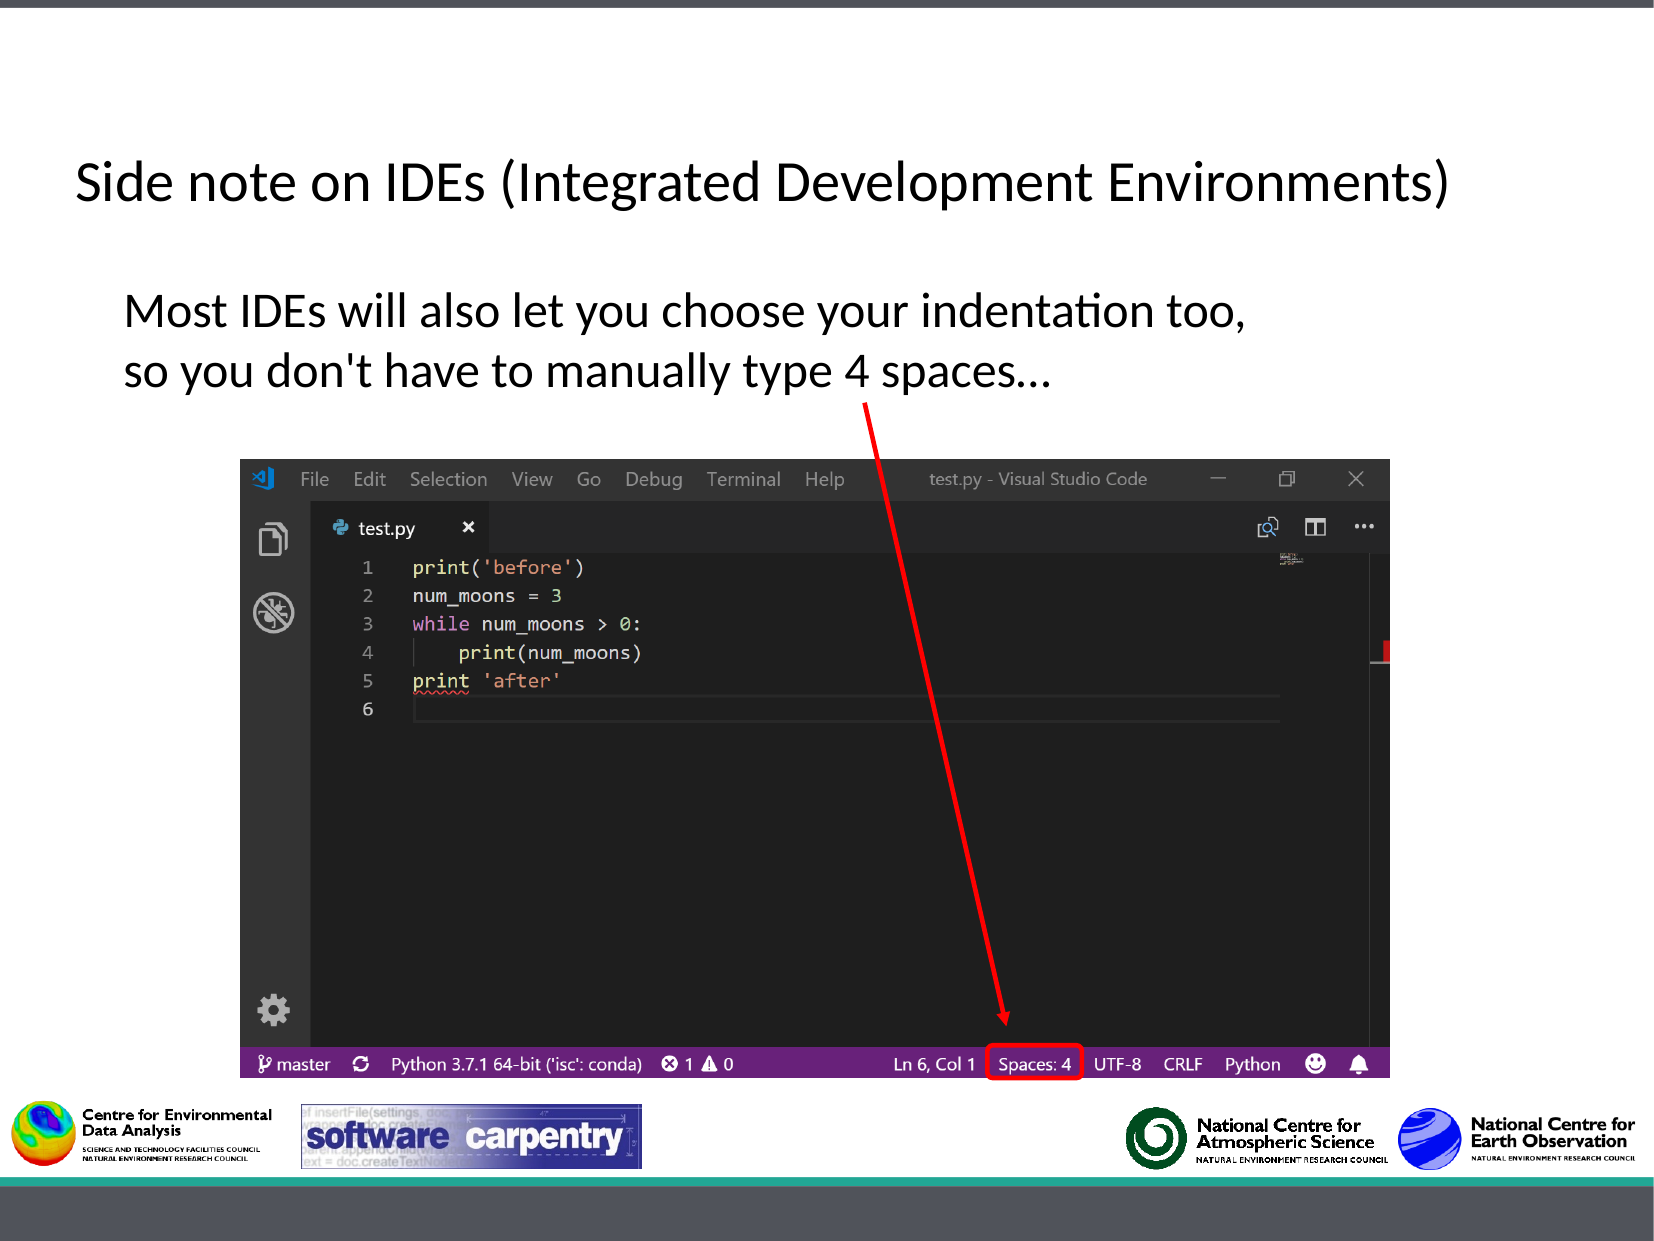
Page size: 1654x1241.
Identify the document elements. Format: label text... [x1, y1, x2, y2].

text_box Most IDEs will also let you choose your indentation too, so you don't have to manually type 4 spaces… [108, 270, 1531, 904]
picture [0, 0, 1654, 1241]
text_box Side note on IDEs (Integrated Development Environments) [60, 100, 1617, 220]
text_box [864, 402, 1007, 1027]
